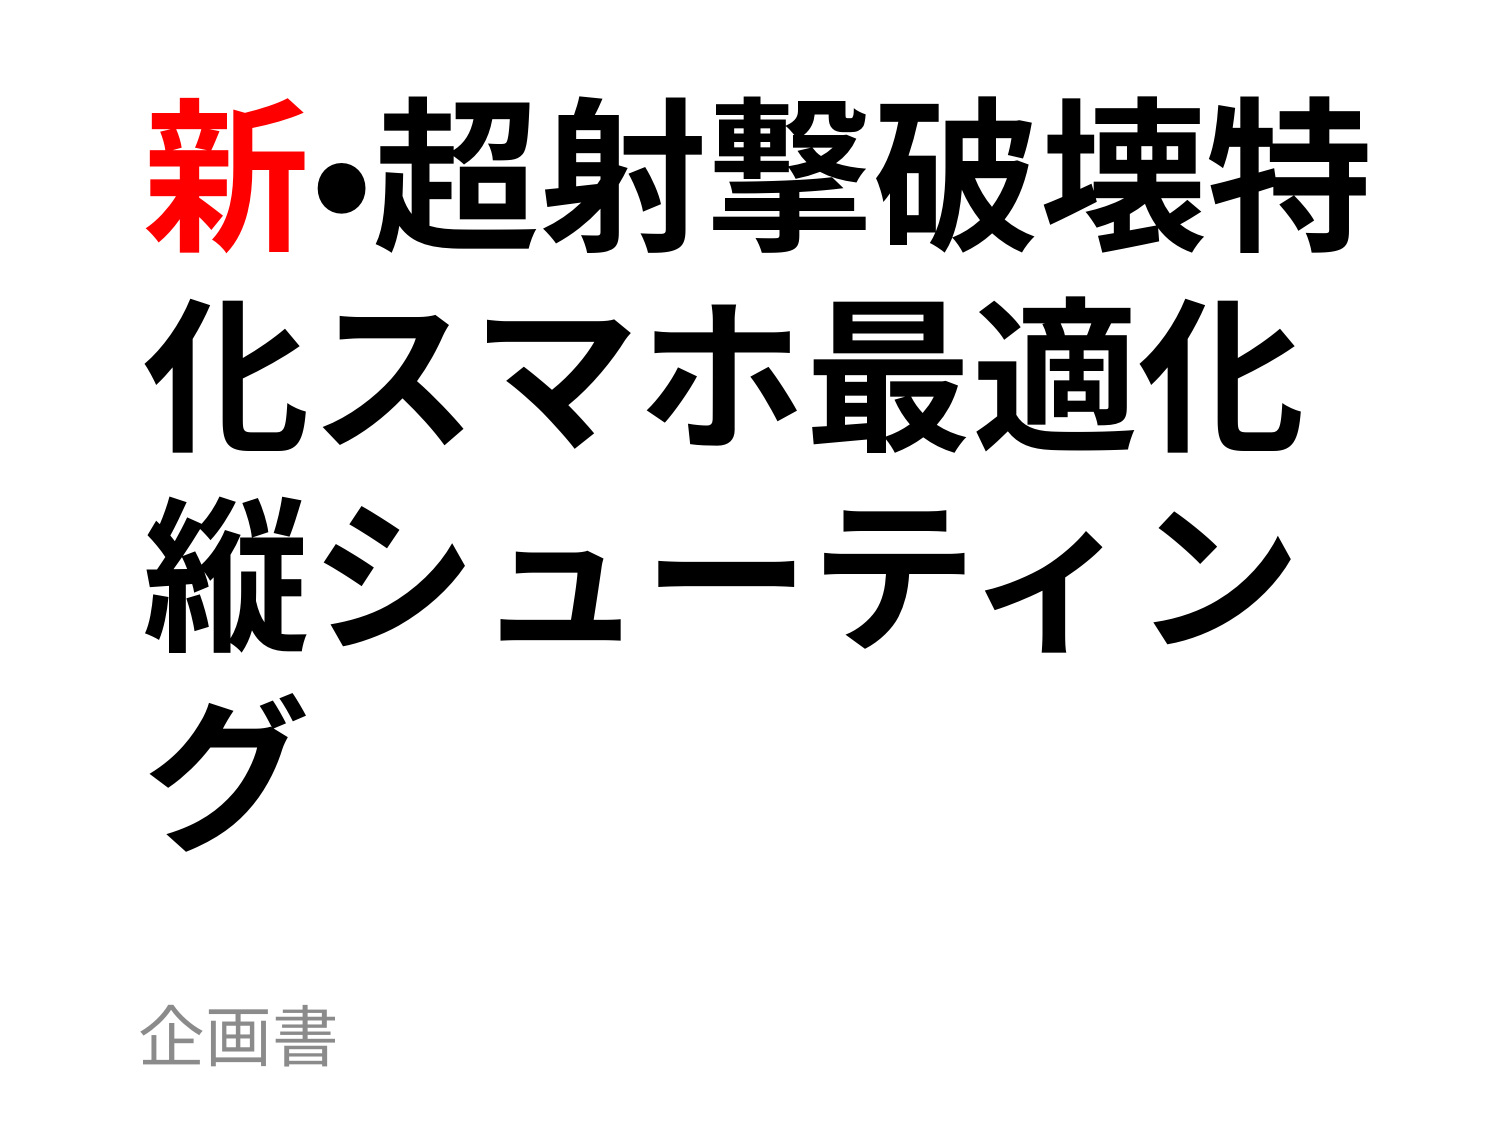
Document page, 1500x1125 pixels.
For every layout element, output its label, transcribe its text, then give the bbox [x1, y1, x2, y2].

subtitle 企画書 [123, 987, 892, 1083]
title 新・超射撃破壊特化スマホ最適化縦シューティング [128, 421, 1404, 521]
